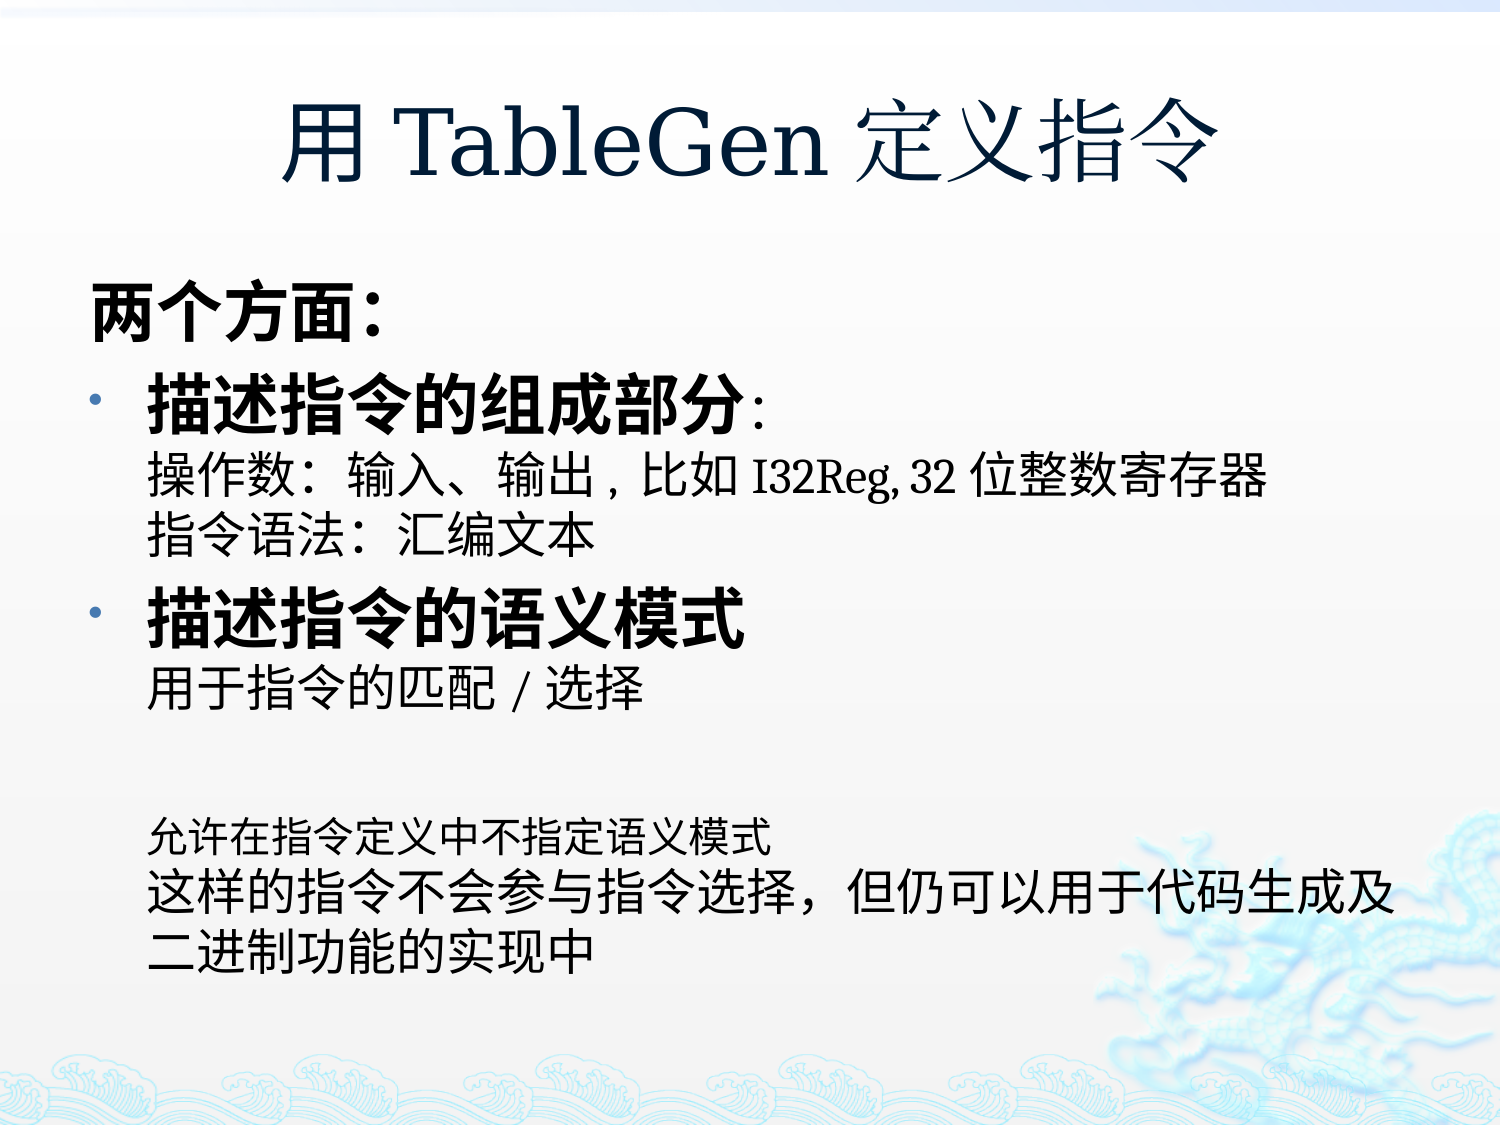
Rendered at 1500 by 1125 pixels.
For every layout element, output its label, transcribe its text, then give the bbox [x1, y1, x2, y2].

title 用TableGen定义指令 [75, 45, 1425, 233]
list 两个方面： 描述指令的组成部分： 操作数：输入、输出, 比如I32Reg, 32位整数寄存器 指令语法：汇编文本 描述指令的语义模式 用于指令的匹配/选择 允许在指令定义中不指定语义模式 这样的指令不会参与指令选择，但仍可以用于代码生成及二进制功能的实现中 [75, 262, 1425, 1083]
